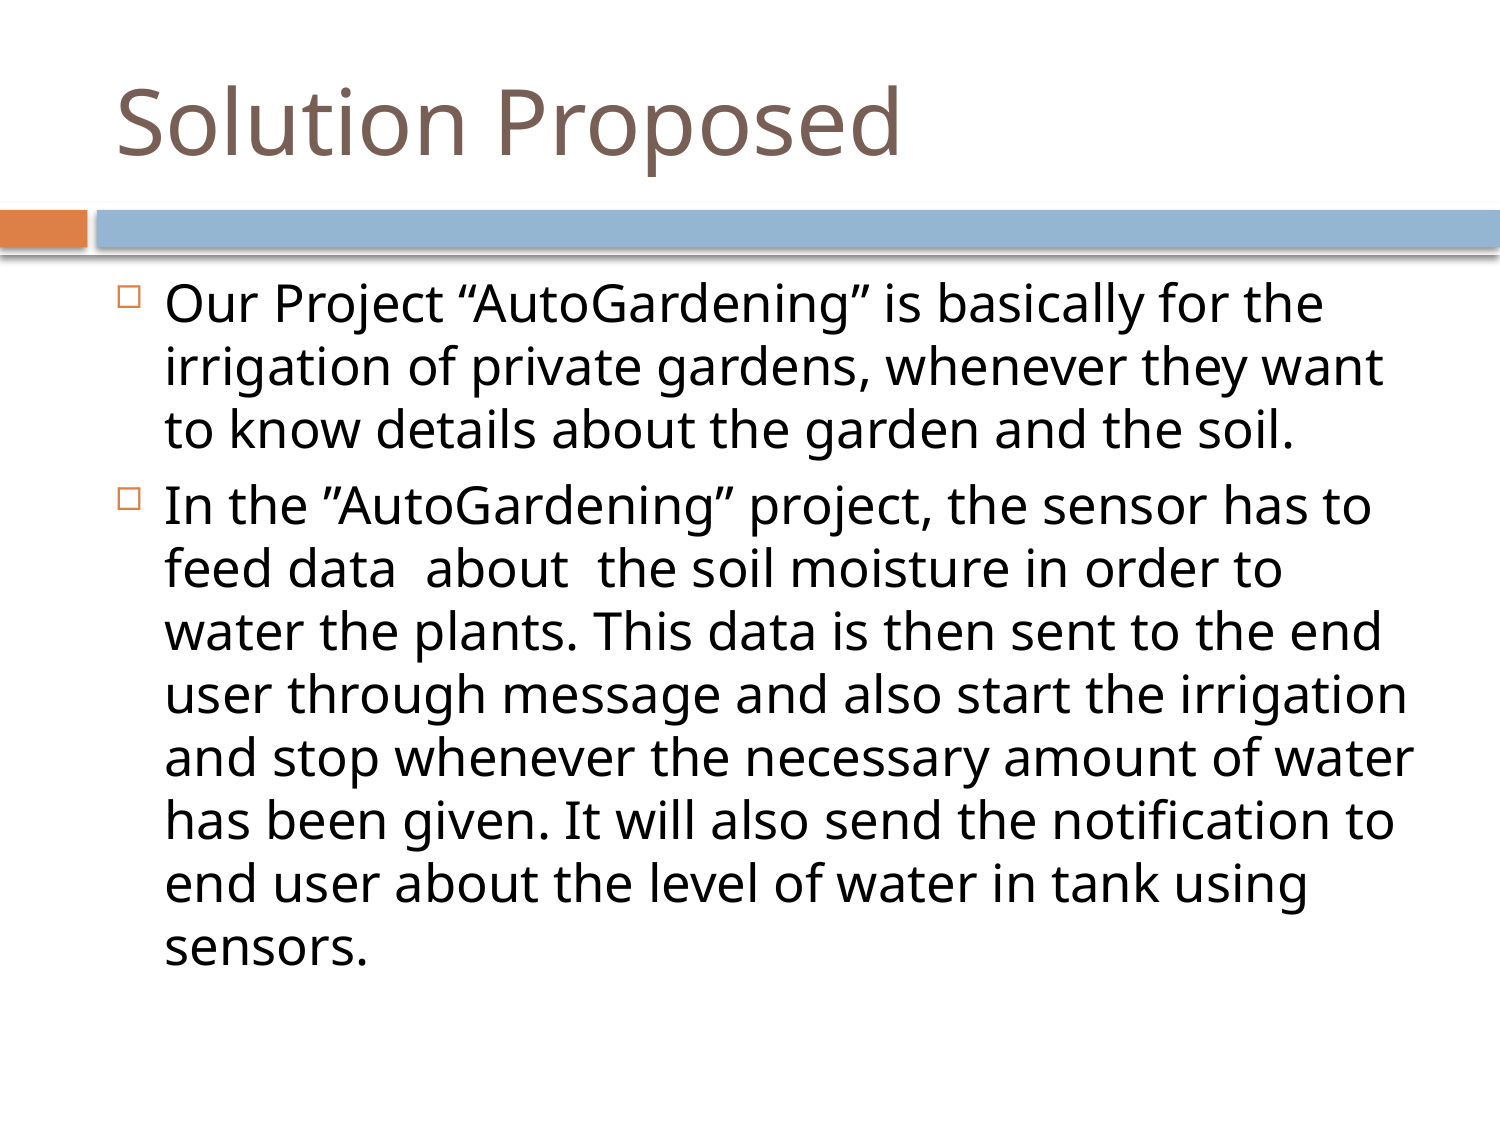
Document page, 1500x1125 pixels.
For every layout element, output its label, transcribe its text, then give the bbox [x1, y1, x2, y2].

list Our Project “AutoGardening” is basically for the irrigation of private gardens, whenever they want to know details about the garden and the soil. In the ”AutoGardening” project, the sensor has to feed data about the soil moisture in order to water the plants. This data is then sent to the end user through message and also start the irrigation and stop whenever the necessary amount of water has been given. It will also send the notification to end user about the level of water in tank using sensors. [100, 262, 1438, 1000]
title Solution Proposed [100, 37, 1438, 200]
